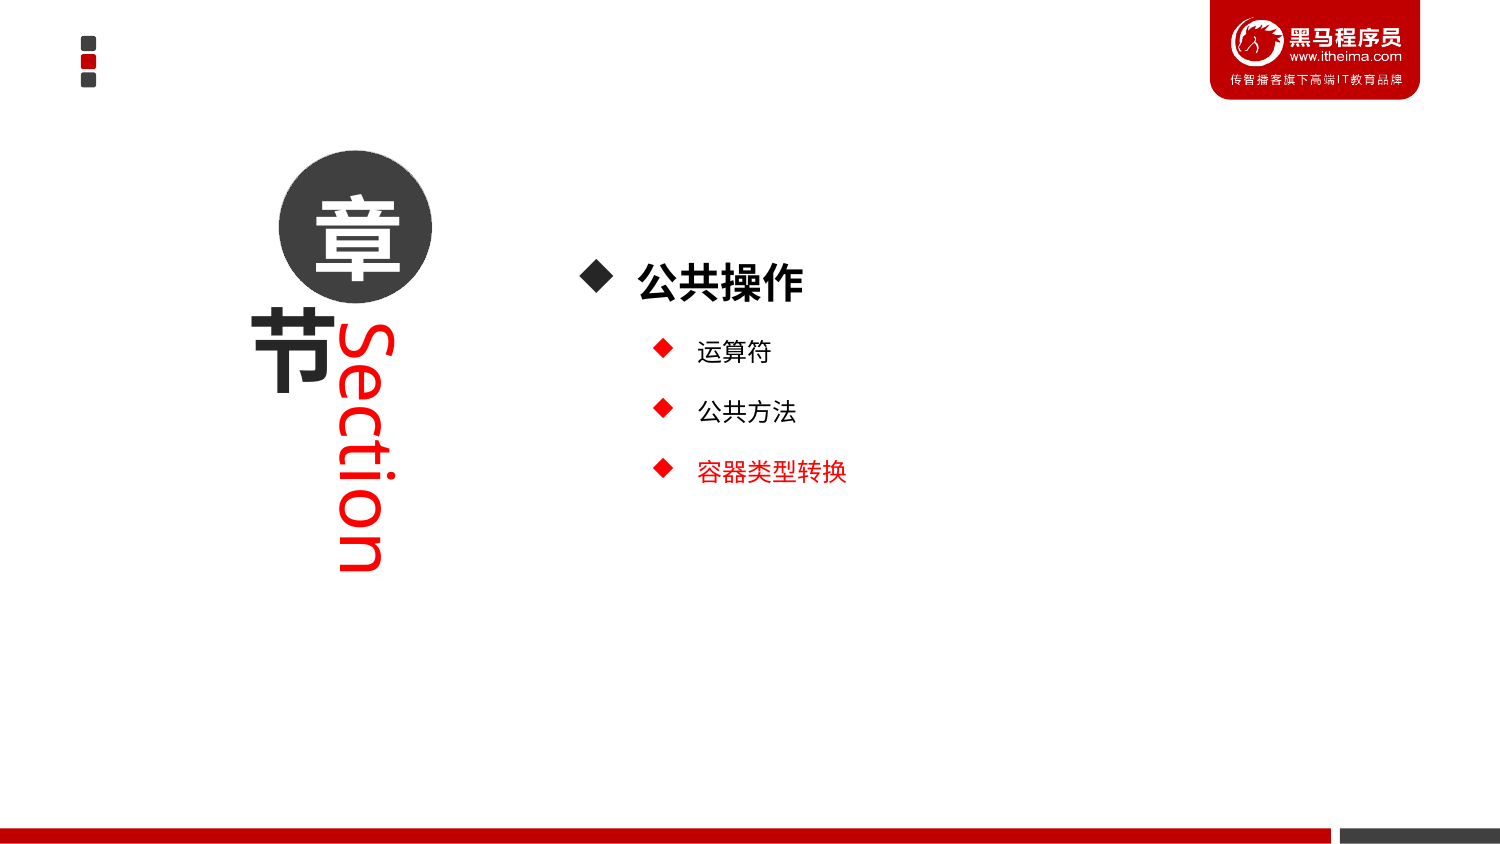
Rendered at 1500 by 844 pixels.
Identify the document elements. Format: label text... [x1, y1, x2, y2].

picture [1212, 8, 1421, 94]
text_box 公共操作 运算符 公共方法 容器类型转换 [561, 199, 1386, 554]
text_box 章 [278, 150, 433, 304]
text_box Section [321, 314, 427, 749]
text_box 节 [218, 288, 339, 410]
